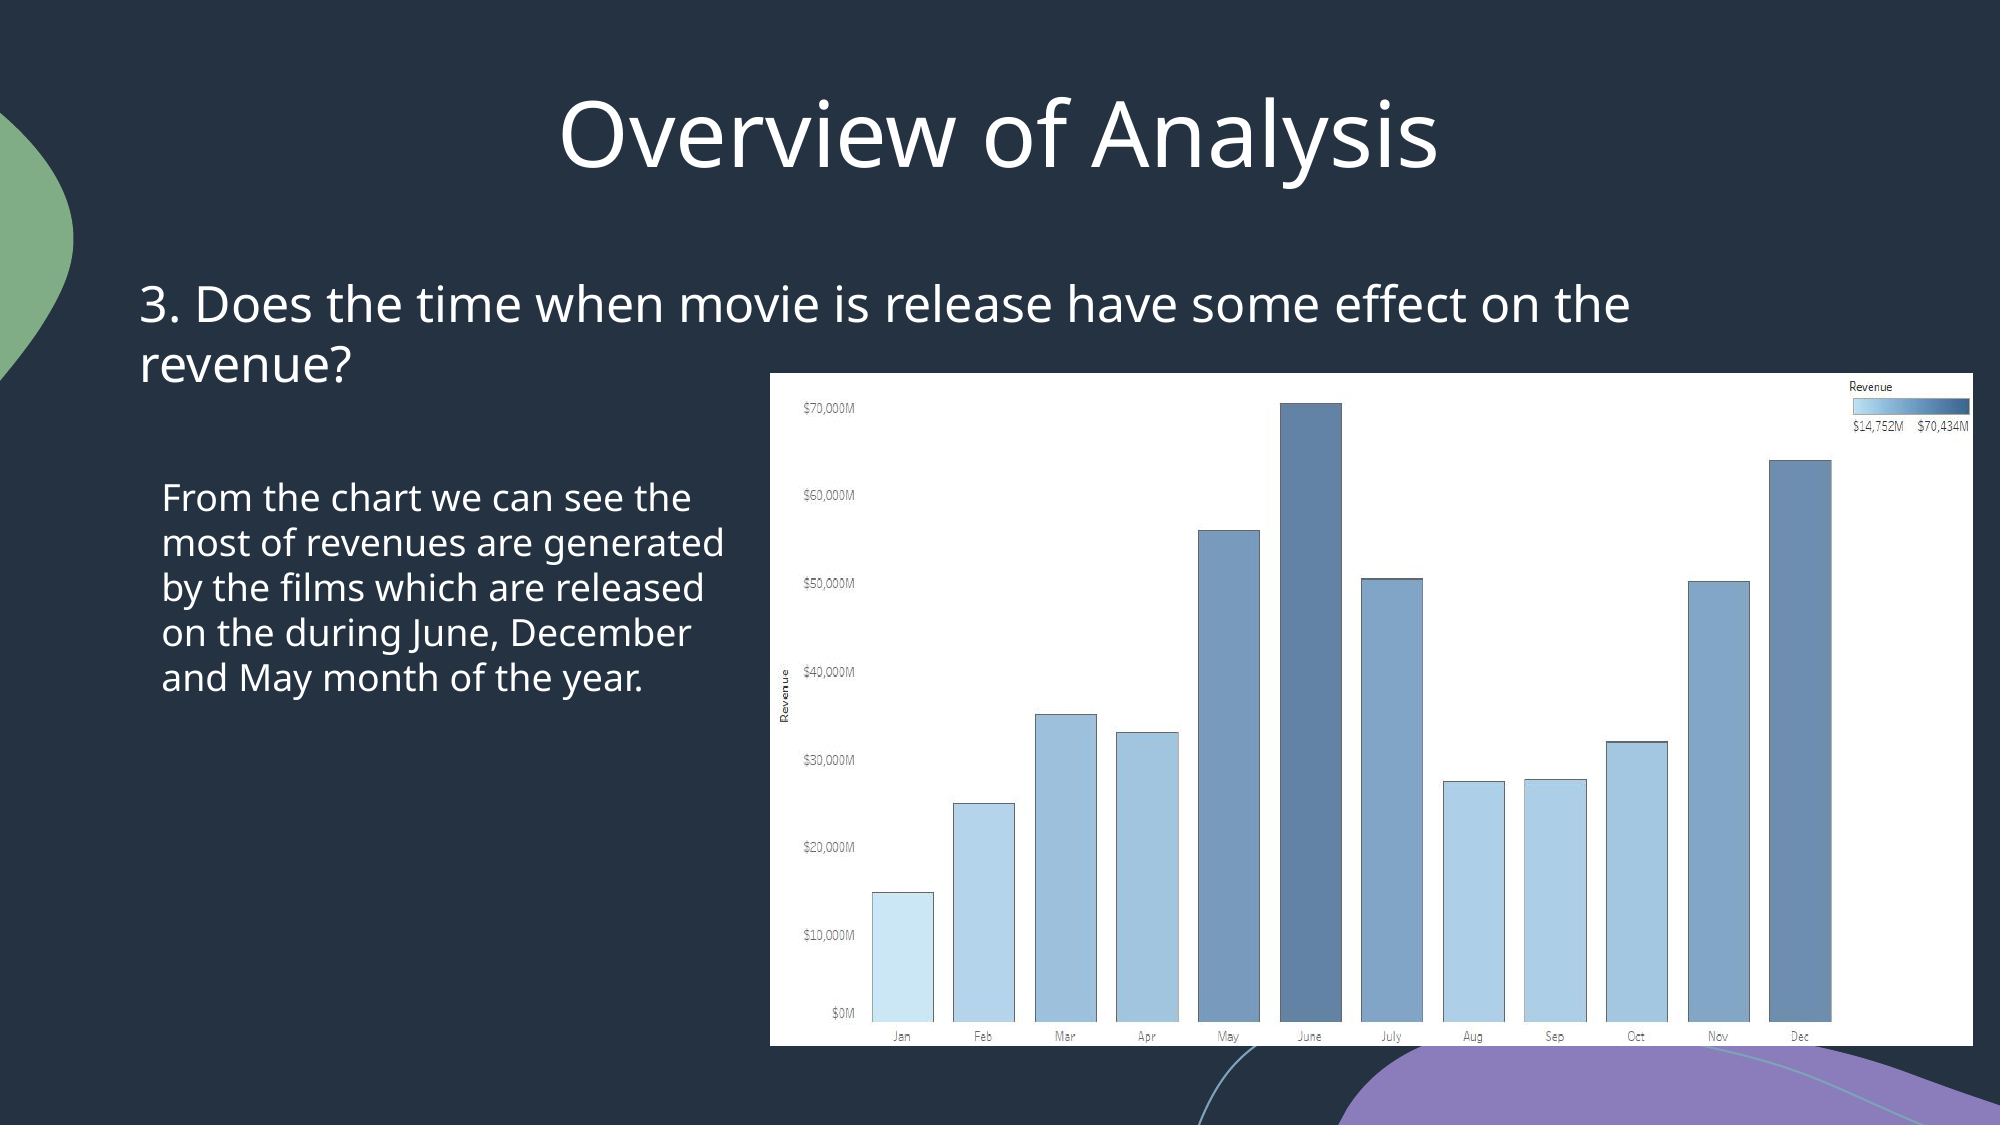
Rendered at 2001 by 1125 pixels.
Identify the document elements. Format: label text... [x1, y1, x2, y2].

picture [770, 373, 1973, 1046]
text_box 3. Does the time when movie is release have some effect on the revenue? [124, 264, 1845, 445]
text_box From the chart we can see the most of revenues are generated by the films which are released on the during June, December and May month of the year. [146, 467, 770, 707]
title Overview of Analysis [125, 78, 1875, 198]
